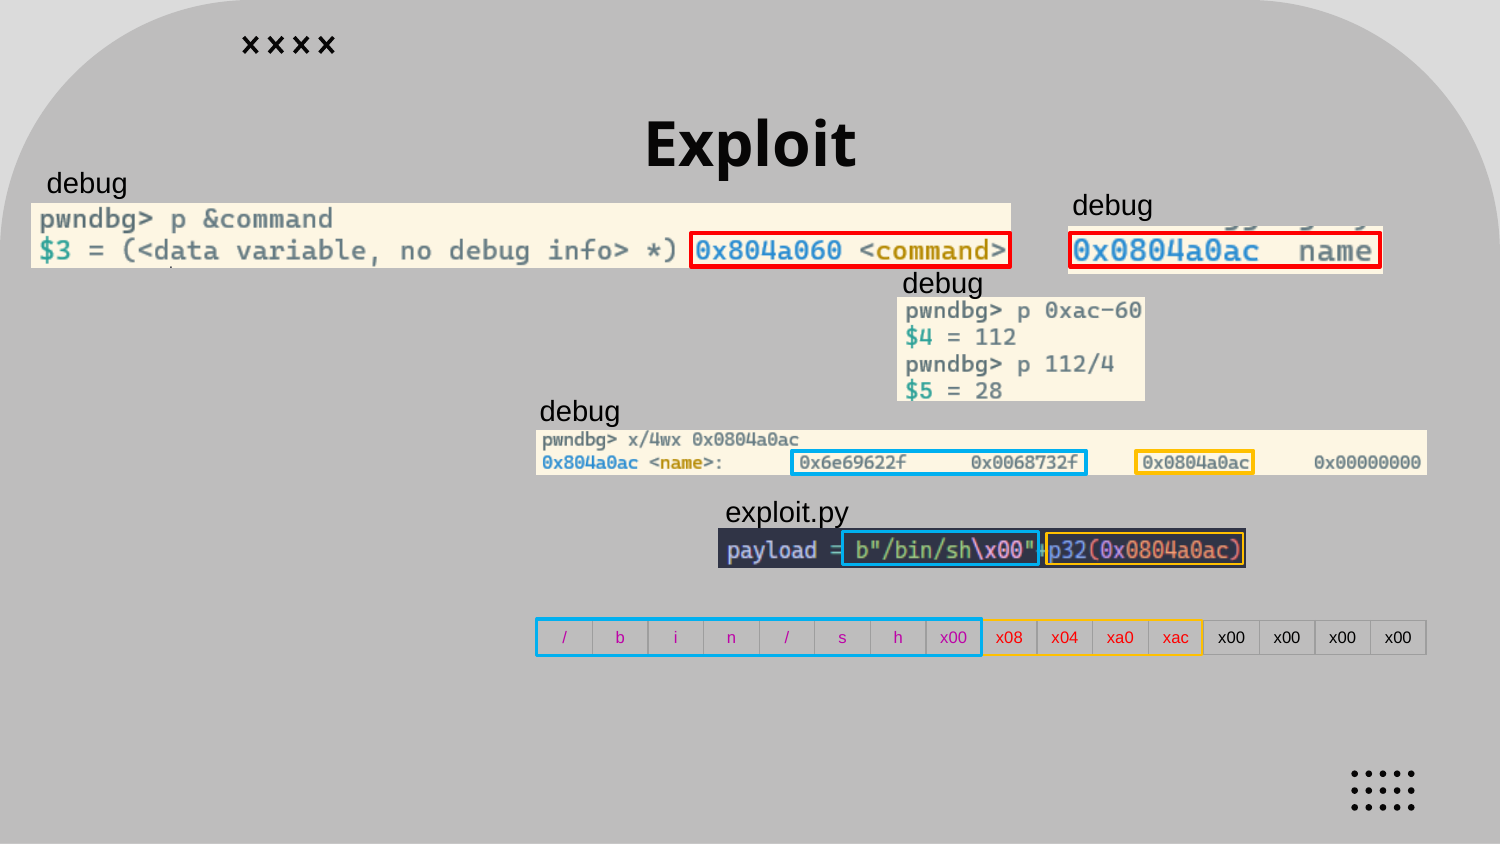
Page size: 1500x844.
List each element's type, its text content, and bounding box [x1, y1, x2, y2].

table_header x00 [1316, 621, 1370, 654]
table_header x00 [1204, 621, 1259, 654]
table_header x00 [1260, 621, 1314, 654]
picture [31, 203, 1012, 269]
picture [1067, 226, 1383, 274]
text_box [535, 617, 984, 657]
text_box debug [887, 256, 1134, 307]
picture [536, 430, 1428, 476]
title Exploit [118, 88, 1383, 183]
text_box [984, 618, 1204, 657]
text_box debug [1057, 178, 1303, 229]
text_box exploit.py [710, 485, 869, 536]
table_header x00 [1371, 621, 1425, 654]
text_box debug [31, 157, 278, 203]
text_box debug [524, 385, 771, 436]
picture [897, 296, 1145, 401]
picture [718, 527, 1246, 568]
picture [795, 454, 1083, 471]
